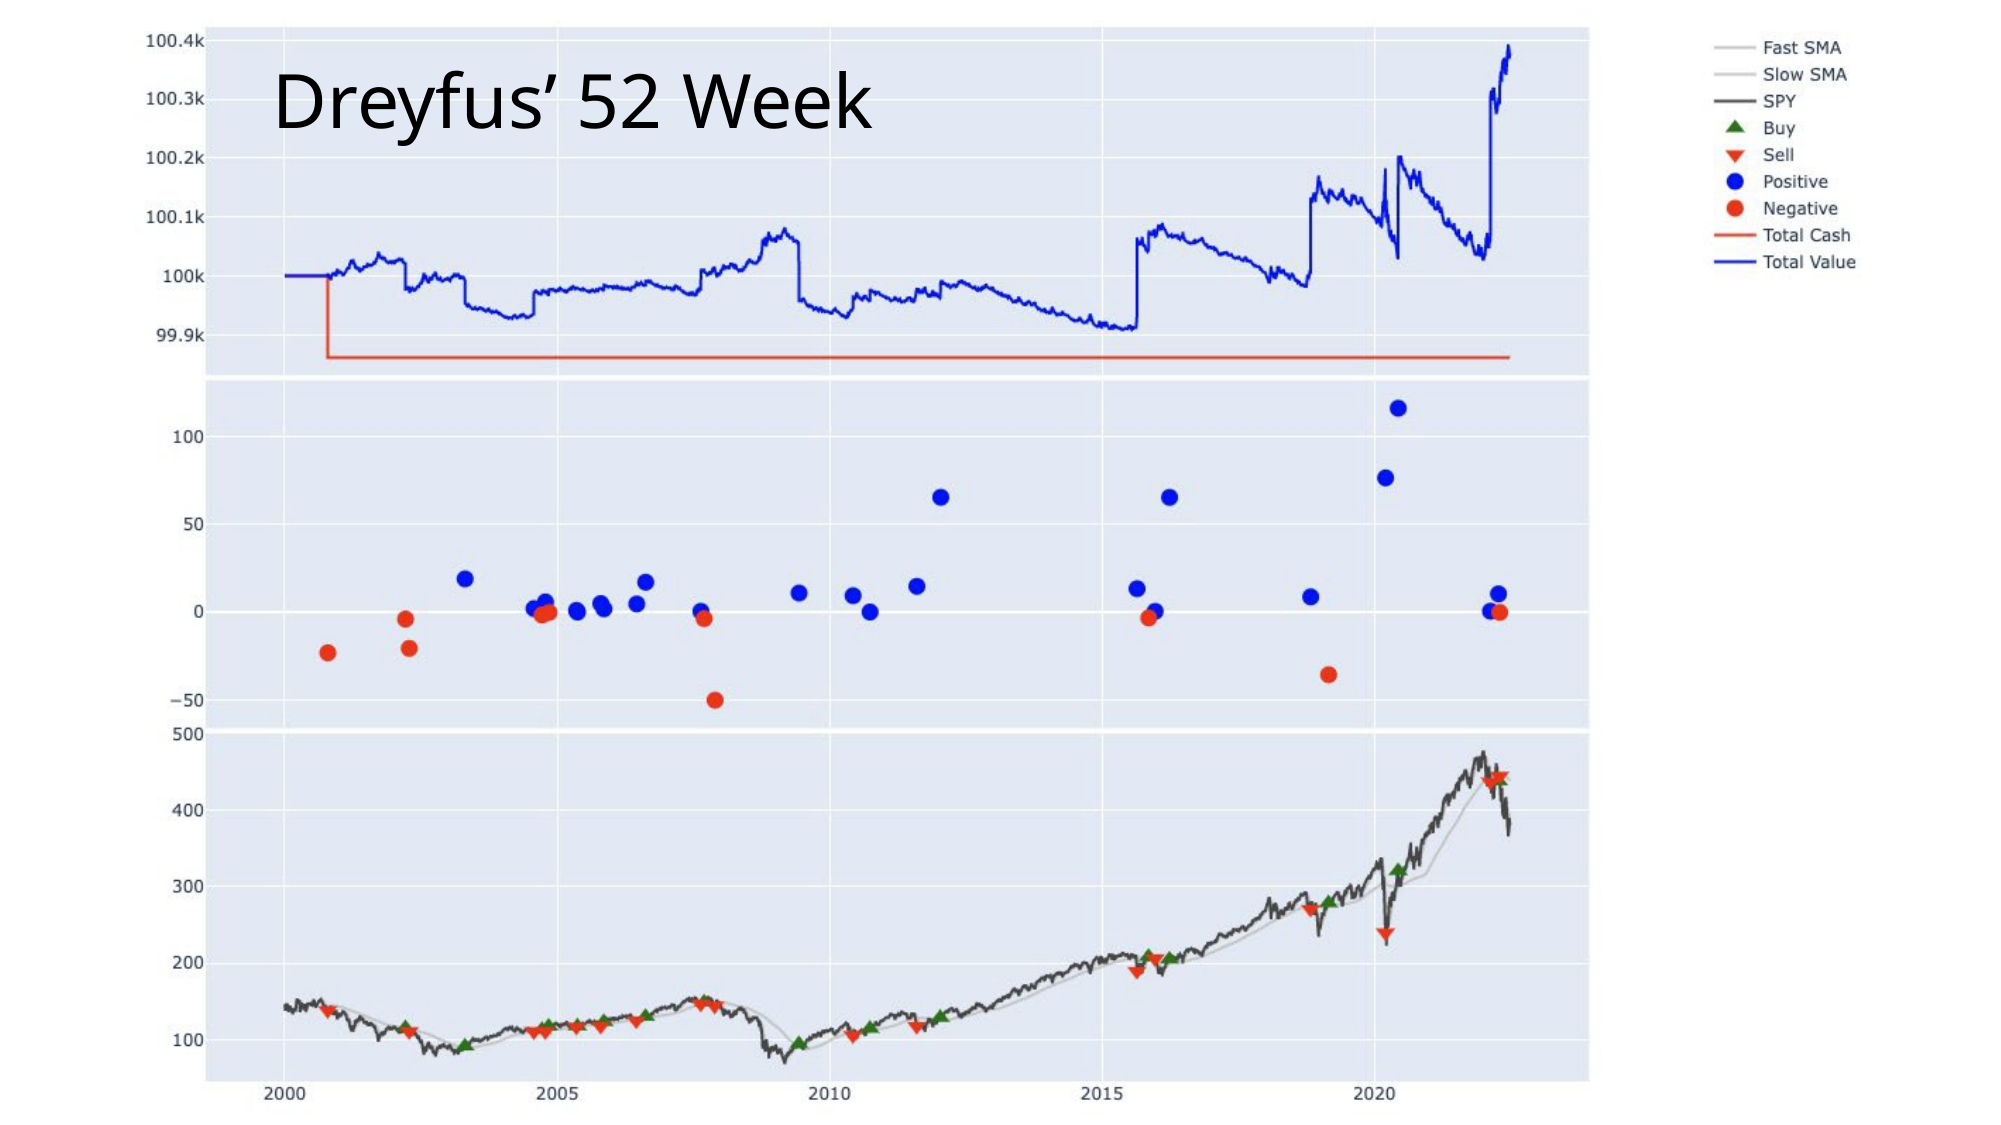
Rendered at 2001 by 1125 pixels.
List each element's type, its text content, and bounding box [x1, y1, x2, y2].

title Dreyfus’ 52 Week [270, 51, 912, 242]
picture [134, 9, 1871, 1114]
